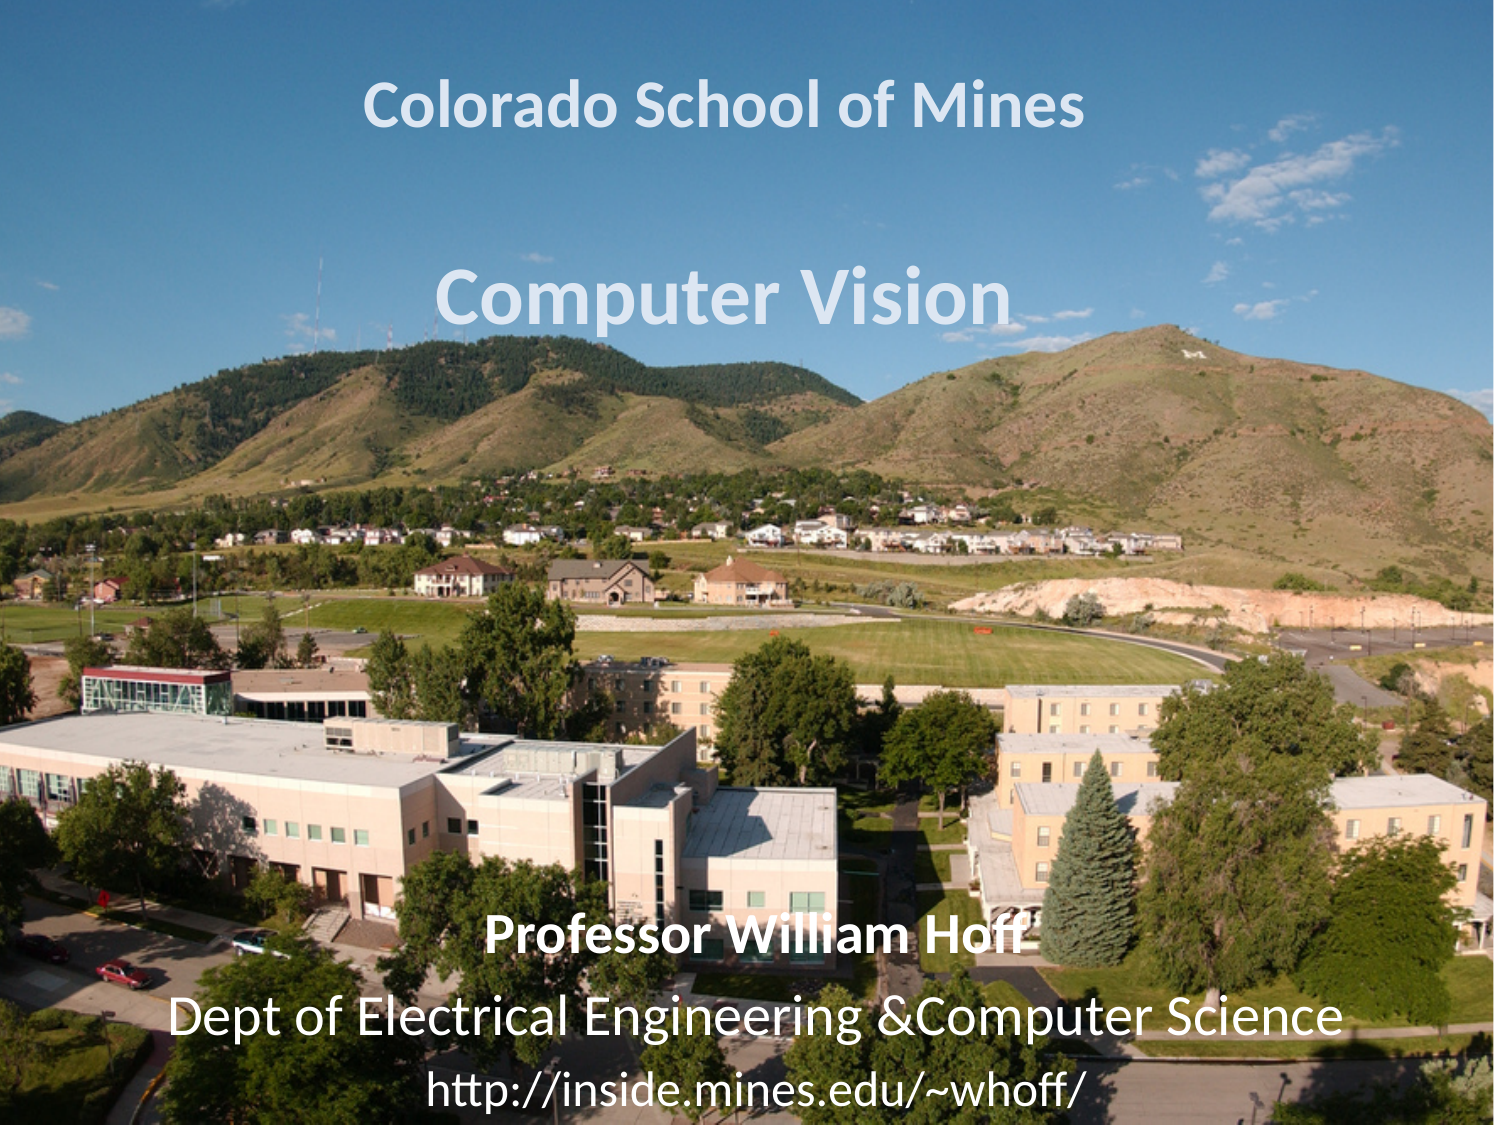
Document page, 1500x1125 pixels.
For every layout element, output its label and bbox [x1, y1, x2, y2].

list [0, 0, 1494, 1125]
